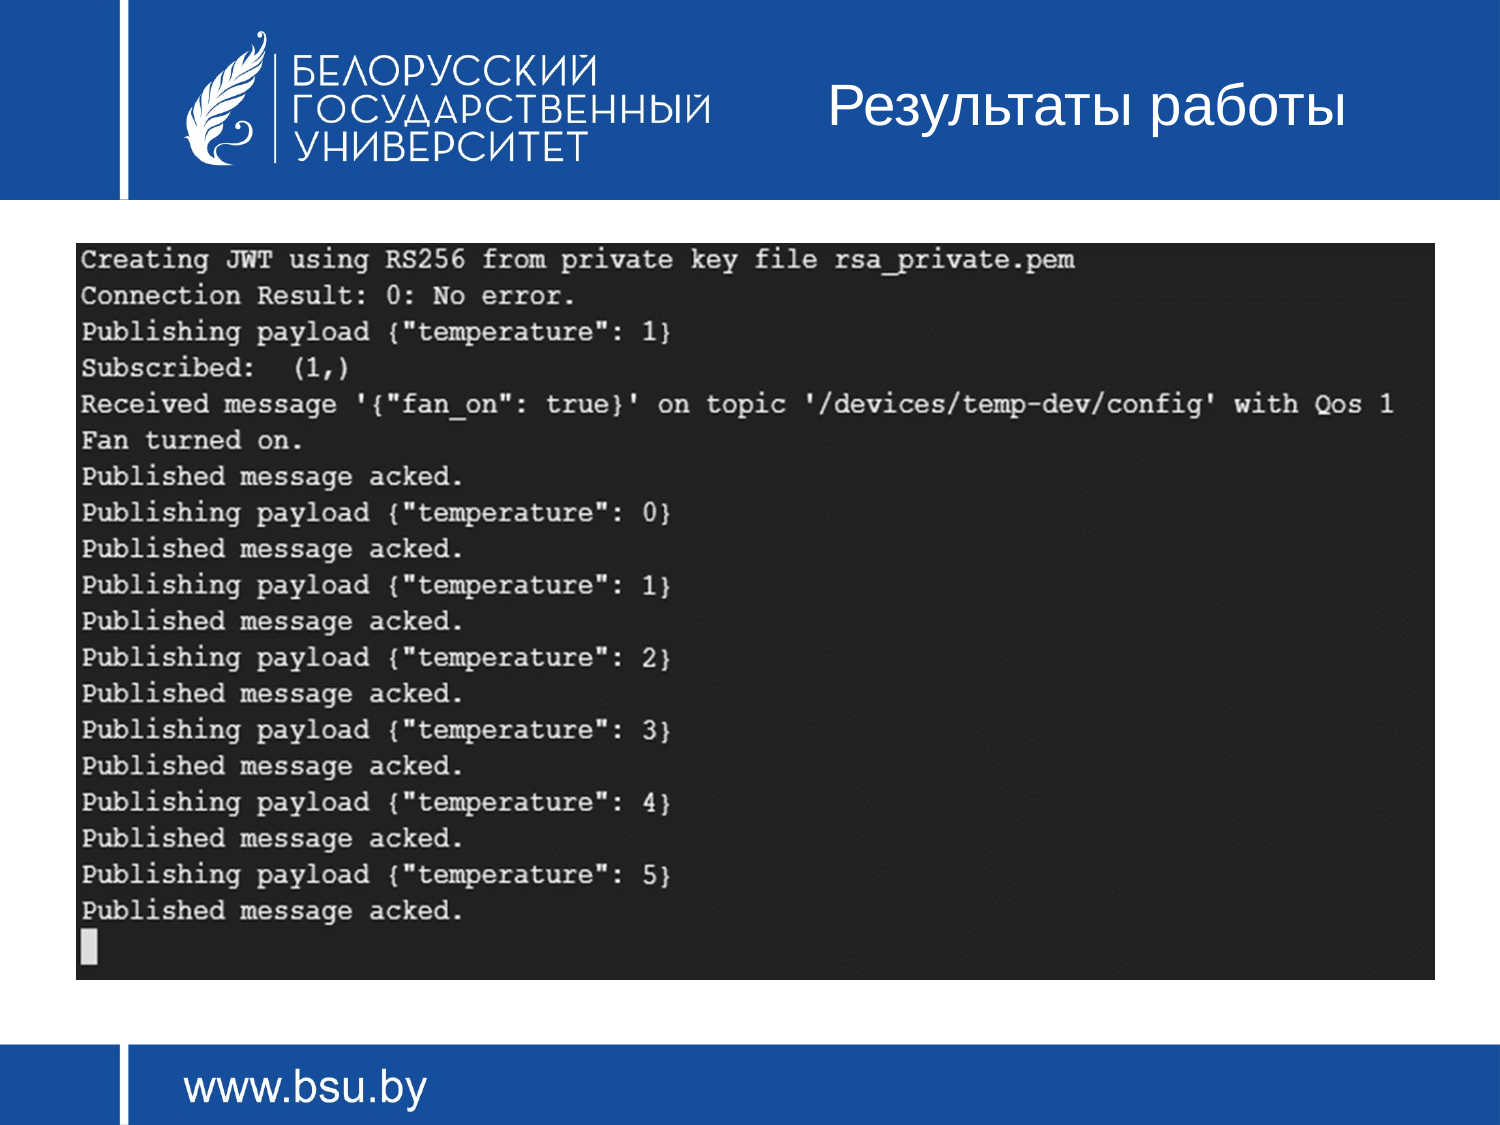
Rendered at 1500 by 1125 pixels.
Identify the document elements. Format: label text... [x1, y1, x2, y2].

picture [76, 243, 1436, 980]
title Результаты работы [726, 23, 1449, 181]
picture [0, 1044, 1500, 1125]
picture [0, 0, 1500, 200]
